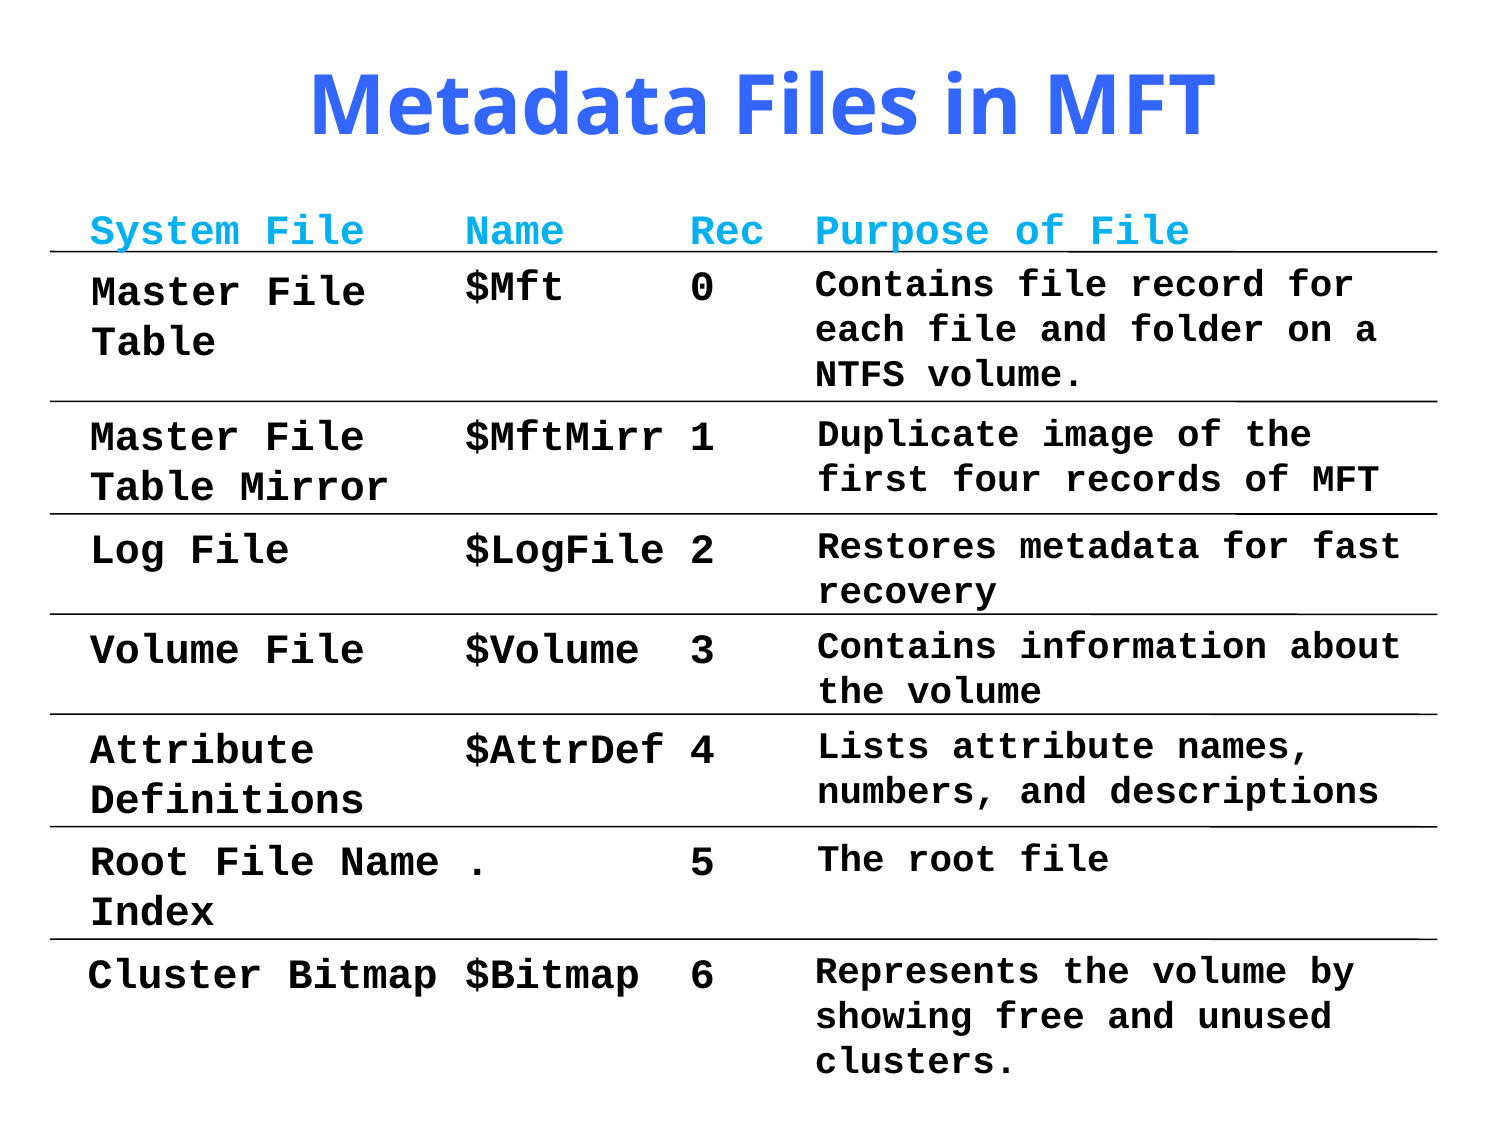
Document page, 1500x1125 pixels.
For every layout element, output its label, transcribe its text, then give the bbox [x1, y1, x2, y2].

text_box $MftMirr 1 [449, 411, 802, 512]
text_box Purpose of File [799, 201, 1313, 249]
text_box Attribute Definitions [74, 724, 440, 824]
text_box $Volume 3 [449, 624, 802, 712]
text_box Contains information about the volume [802, 624, 1428, 712]
text_box Cluster Bitmap [72, 949, 449, 1064]
text_box The root file [802, 836, 1428, 937]
text_box Name Rec [449, 201, 799, 249]
list Master File Table [76, 261, 439, 382]
text_box $Bitmap 6 [449, 949, 800, 1064]
text_box Master File Table Mirror [74, 411, 440, 512]
text_box Duplicate image of the first four records of MFT [802, 411, 1428, 512]
text_box Restores metadata for fast recovery [802, 524, 1428, 612]
text_box . 5 [449, 836, 802, 937]
text_box Lists attribute names, numbers, and descriptions [802, 724, 1428, 824]
text_box Represents the volume by showing free and unused clusters. [800, 949, 1425, 1089]
text_box Contains file record for each file and folder on a NTFS volume. [800, 261, 1425, 399]
text_box System File [74, 201, 438, 249]
text_box Log File [74, 524, 440, 612]
text_box $Mft 0 [449, 264, 800, 377]
text_box Volume File [74, 624, 440, 712]
text_box $LogFile 2 [449, 524, 802, 612]
text_box $AttrDef 4 [449, 724, 802, 824]
text_box Root File Name Index [74, 836, 449, 937]
title Metadata Files in MFT [87, 36, 1438, 167]
